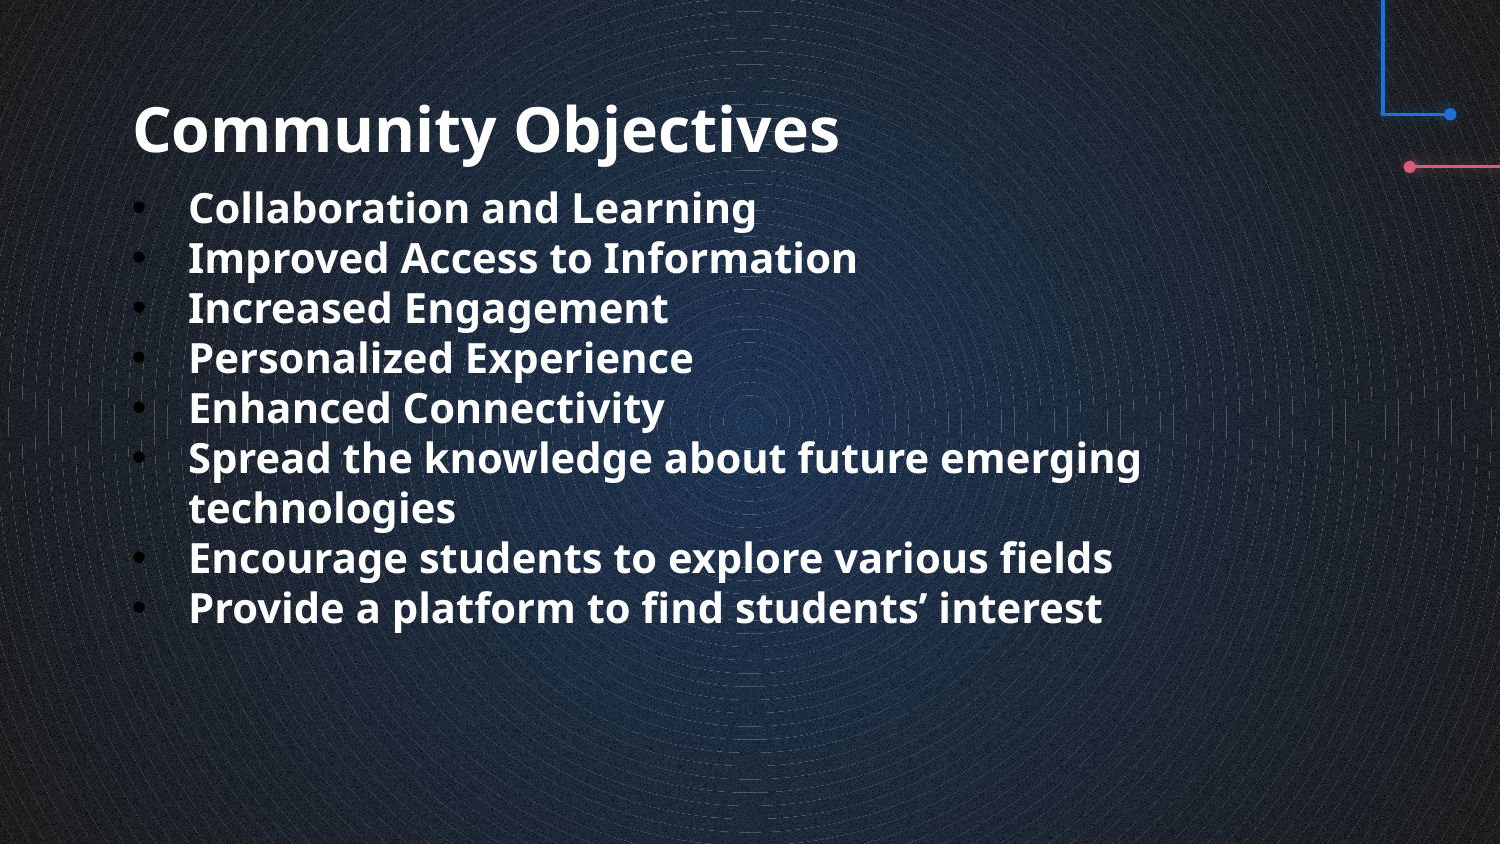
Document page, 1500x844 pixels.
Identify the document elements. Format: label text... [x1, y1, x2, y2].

title Community Objectives [116, 88, 1383, 166]
text_box Collaboration and Learning Improved Access to Information Increased Engagement Personalized Experience Enhanced Connectivity Spread the knowledge about future emerging technologies Encourage students to explore various fields Provide a platform to find students’ interest [116, 166, 1420, 246]
